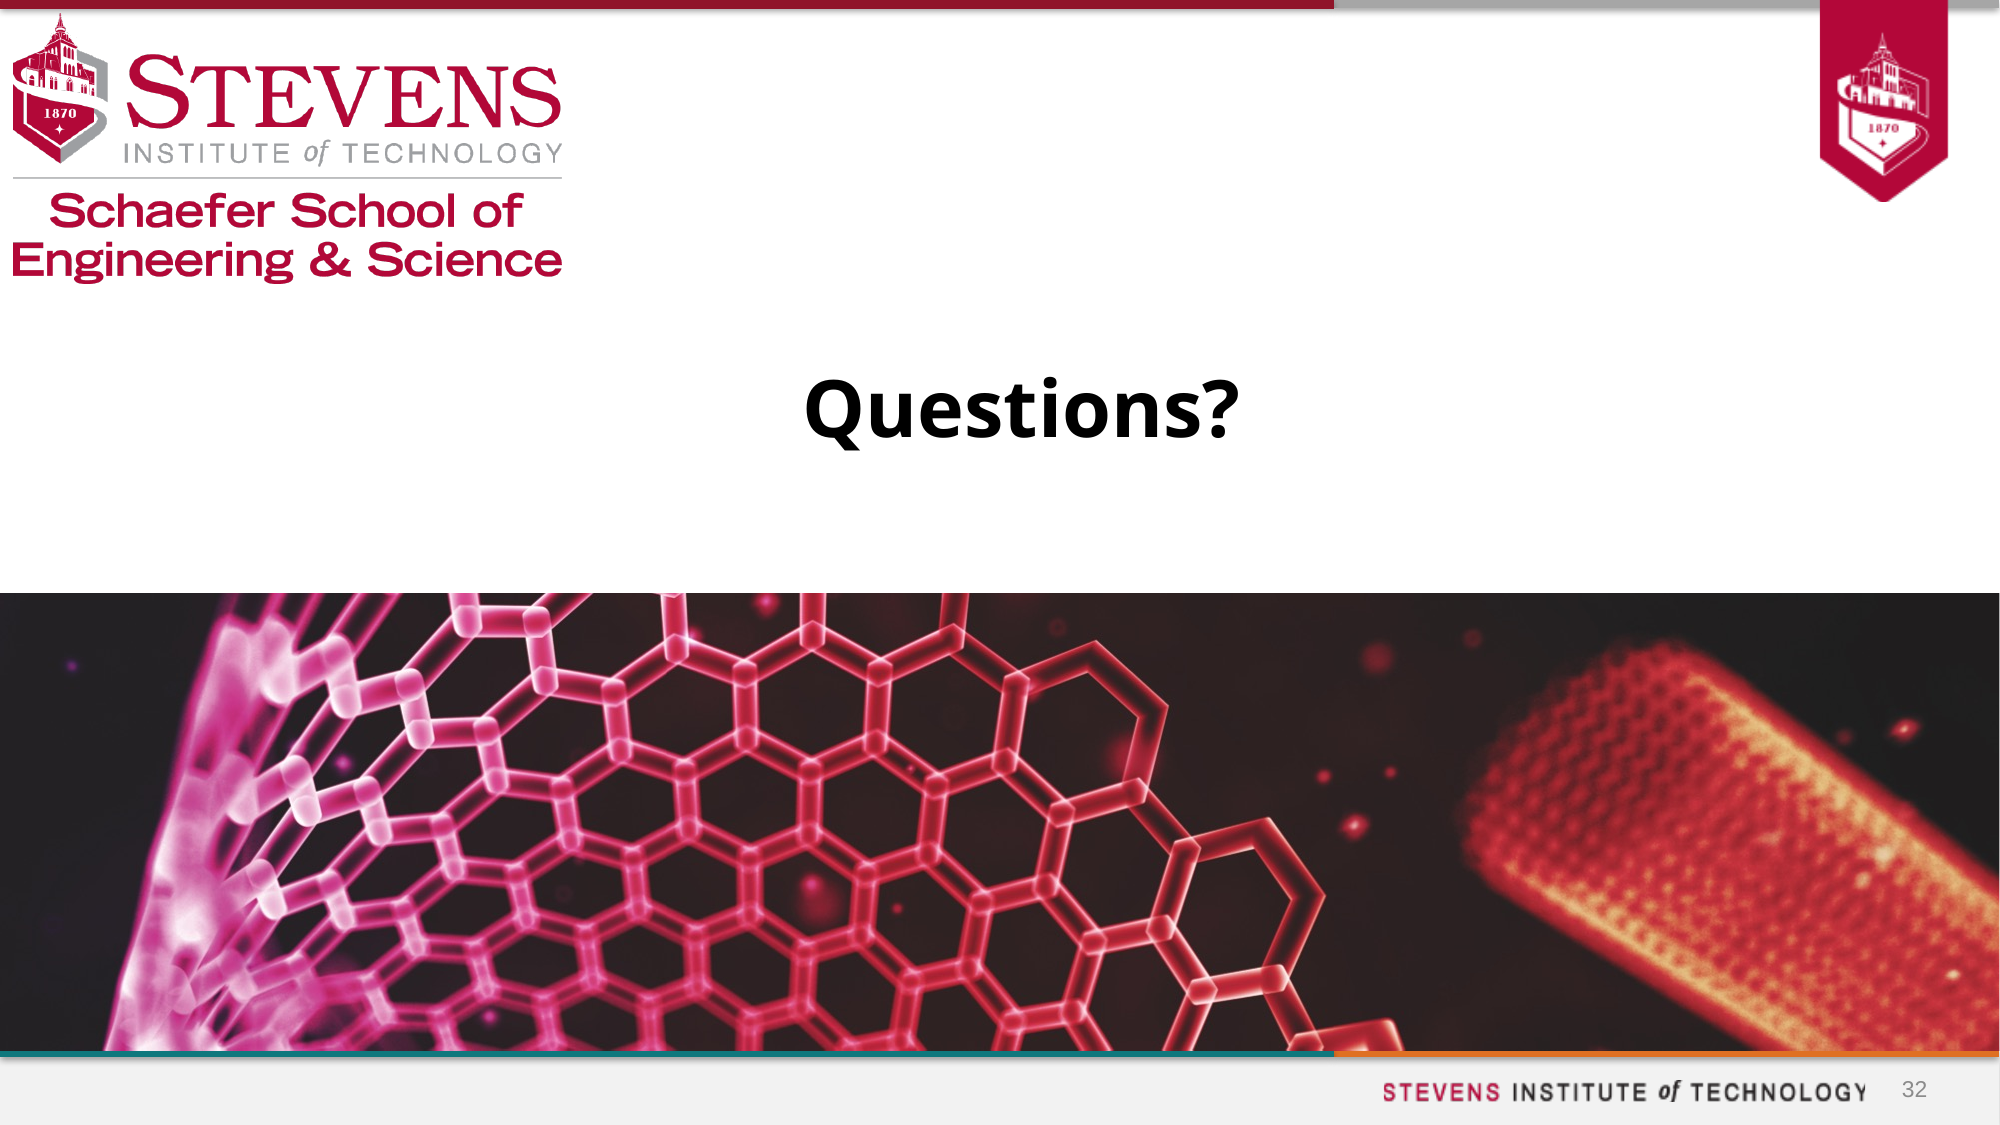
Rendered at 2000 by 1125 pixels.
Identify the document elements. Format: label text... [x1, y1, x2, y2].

list Questions? [76, 350, 1967, 532]
slide_number 32 [1862, 1063, 1967, 1118]
picture [13, 13, 562, 284]
picture [0, 593, 2000, 1052]
